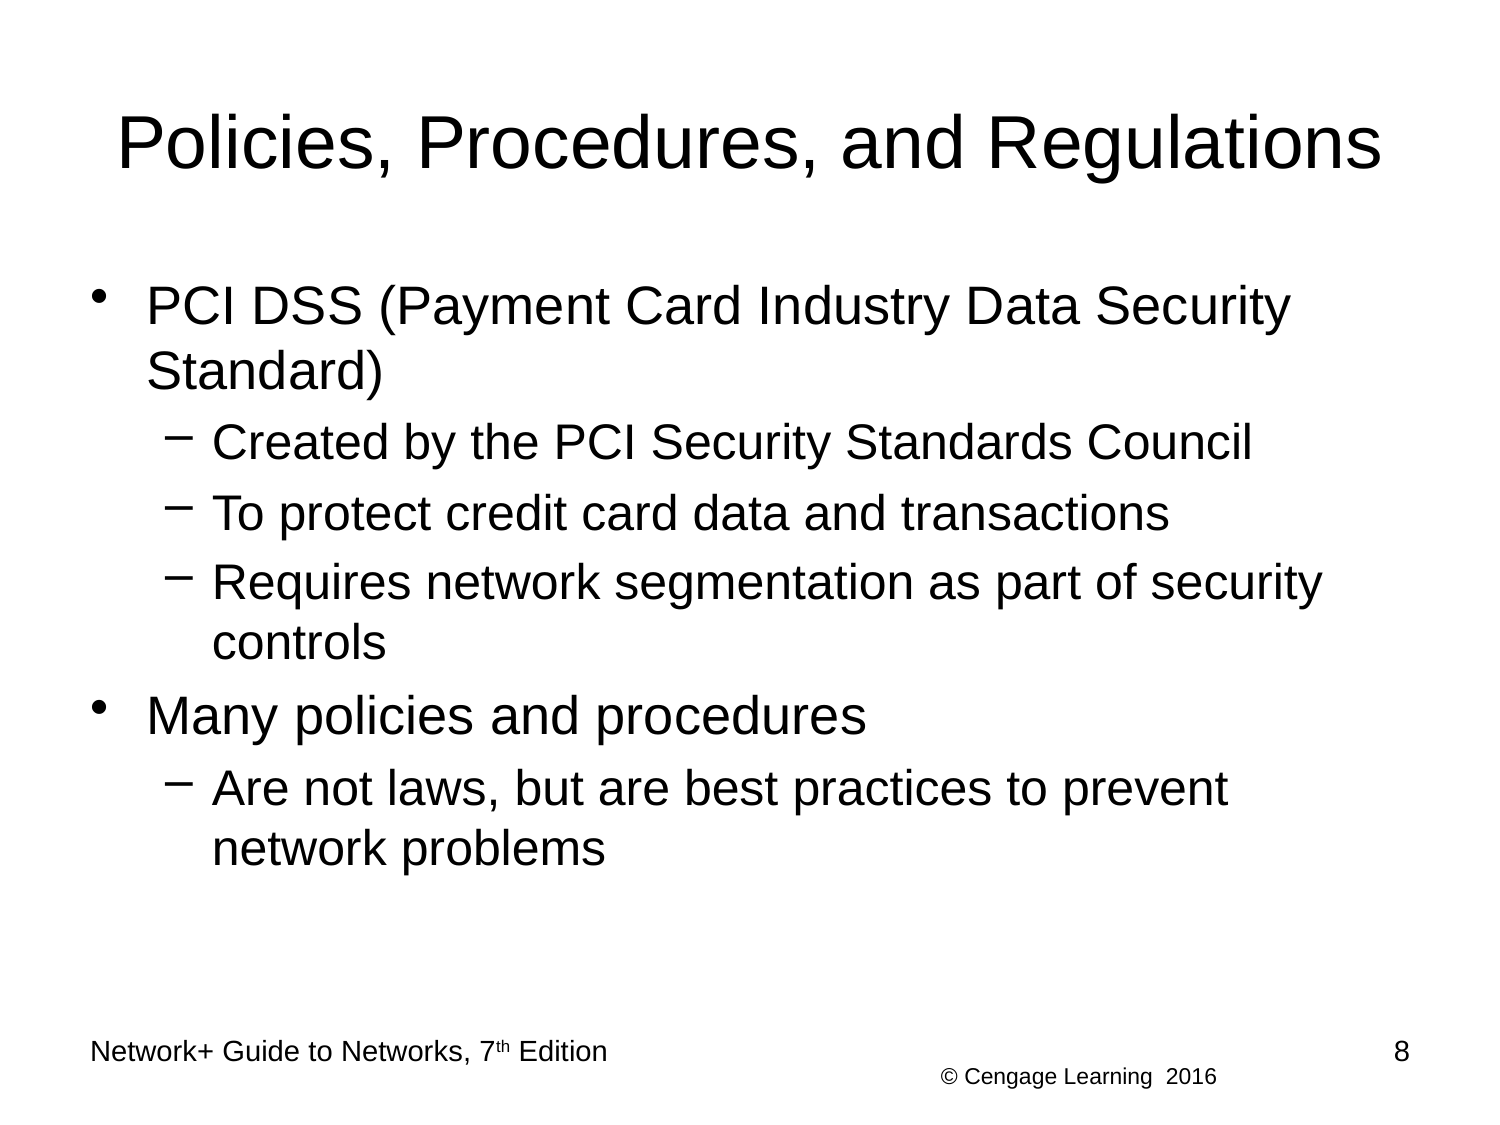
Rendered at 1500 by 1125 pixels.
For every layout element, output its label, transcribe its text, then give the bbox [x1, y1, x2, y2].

slide_number 8 [1312, 1024, 1426, 1103]
list PCI DSS (Payment Card Industry Data Security Standard) Created by the PCI Security Standards Council To protect credit card data and transactions Requires network segmentation as part of security controls Many policies and procedures Are not laws, but are best practices to prevent network problems [75, 262, 1425, 1005]
title Policies, Procedures, and Regulations [75, 45, 1425, 233]
footer Network+ Guide to Networks, 7th Edition [74, 1024, 713, 1103]
